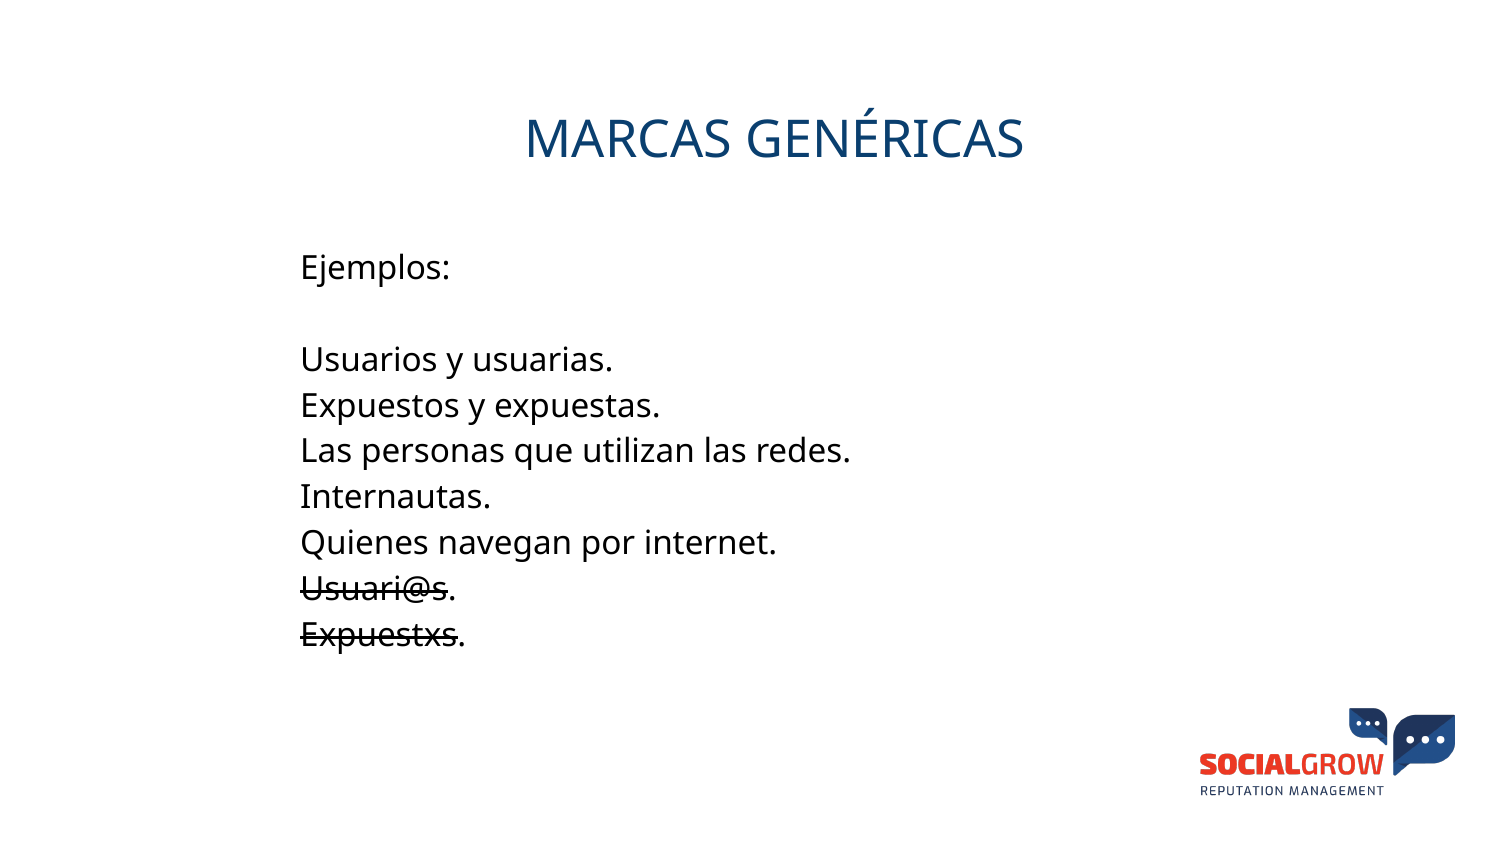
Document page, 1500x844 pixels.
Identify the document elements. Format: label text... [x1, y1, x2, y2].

picture [1200, 708, 1455, 798]
text_box MARCAS GENÉRICAS [509, 90, 1047, 183]
text_box Ejemplos: Usuarios y usuarias. Expuestos y expuestas. Las personas que utilizan las redes. Internautas. Quienes navegan por internet. Usuari@s. Expuestxs. [285, 225, 1271, 668]
